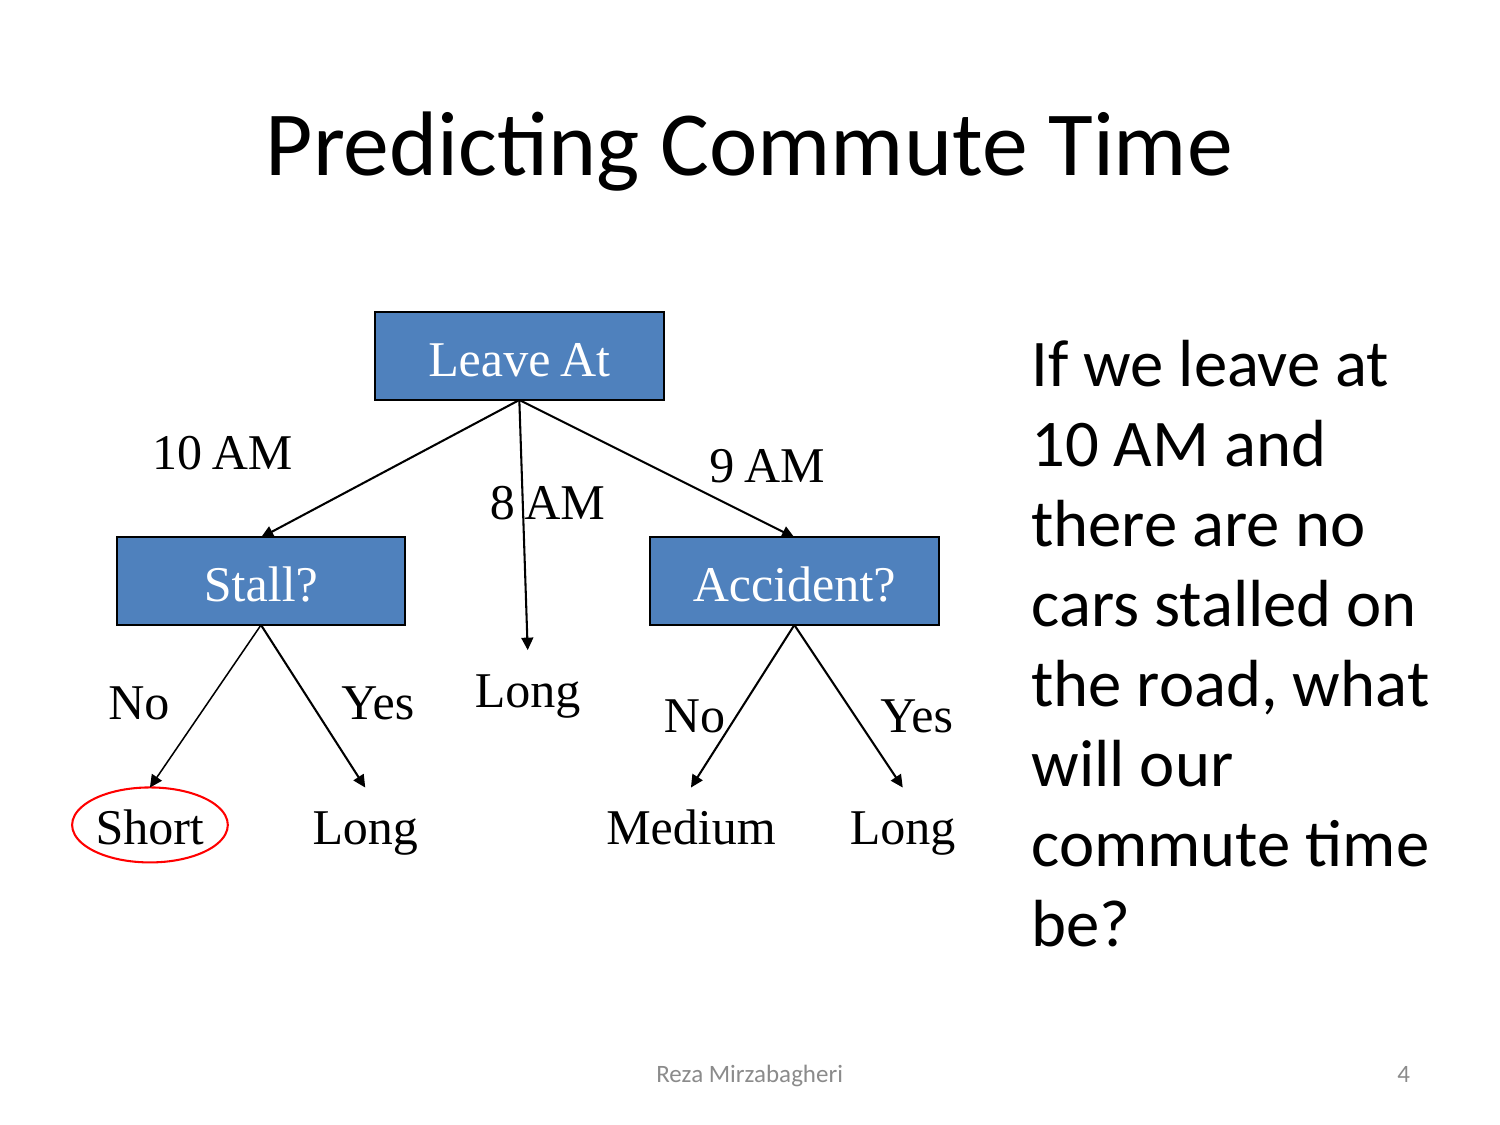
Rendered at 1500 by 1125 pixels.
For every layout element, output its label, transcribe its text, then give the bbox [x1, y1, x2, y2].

text_box No [616, 674, 685, 750]
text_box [262, 624, 366, 788]
slide_number 4 [1074, 1042, 1425, 1103]
text_box Accident? [649, 537, 939, 625]
text_box Short [205, 797, 228, 819]
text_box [149, 624, 262, 788]
text_box [72, 787, 228, 863]
text_box Long [825, 787, 981, 863]
text_box 9 AM [800, 424, 850, 500]
text_box Long [287, 787, 443, 863]
text_box No [61, 662, 144, 738]
text_box 10 AM [137, 412, 255, 488]
footer Reza Mirzabagheri [512, 1042, 988, 1103]
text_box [519, 399, 529, 651]
text_box Short [72, 787, 136, 819]
text_box Yes [370, 662, 456, 738]
text_box Long [450, 649, 606, 725]
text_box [530, 399, 795, 538]
text_box Leave At [374, 312, 664, 398]
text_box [690, 624, 793, 788]
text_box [260, 399, 517, 538]
text_box Short [162, 831, 228, 863]
text_box Yes [909, 674, 995, 750]
text_box Short [72, 831, 138, 863]
text_box Medium [575, 787, 807, 863]
text_box Stall? [116, 537, 406, 625]
title Predicting Commute Time [75, 45, 1425, 233]
text_box If we leave at 10 AM and there are no cars stalled on the road, what will our commute time be? [1016, 312, 1484, 967]
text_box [794, 624, 903, 788]
